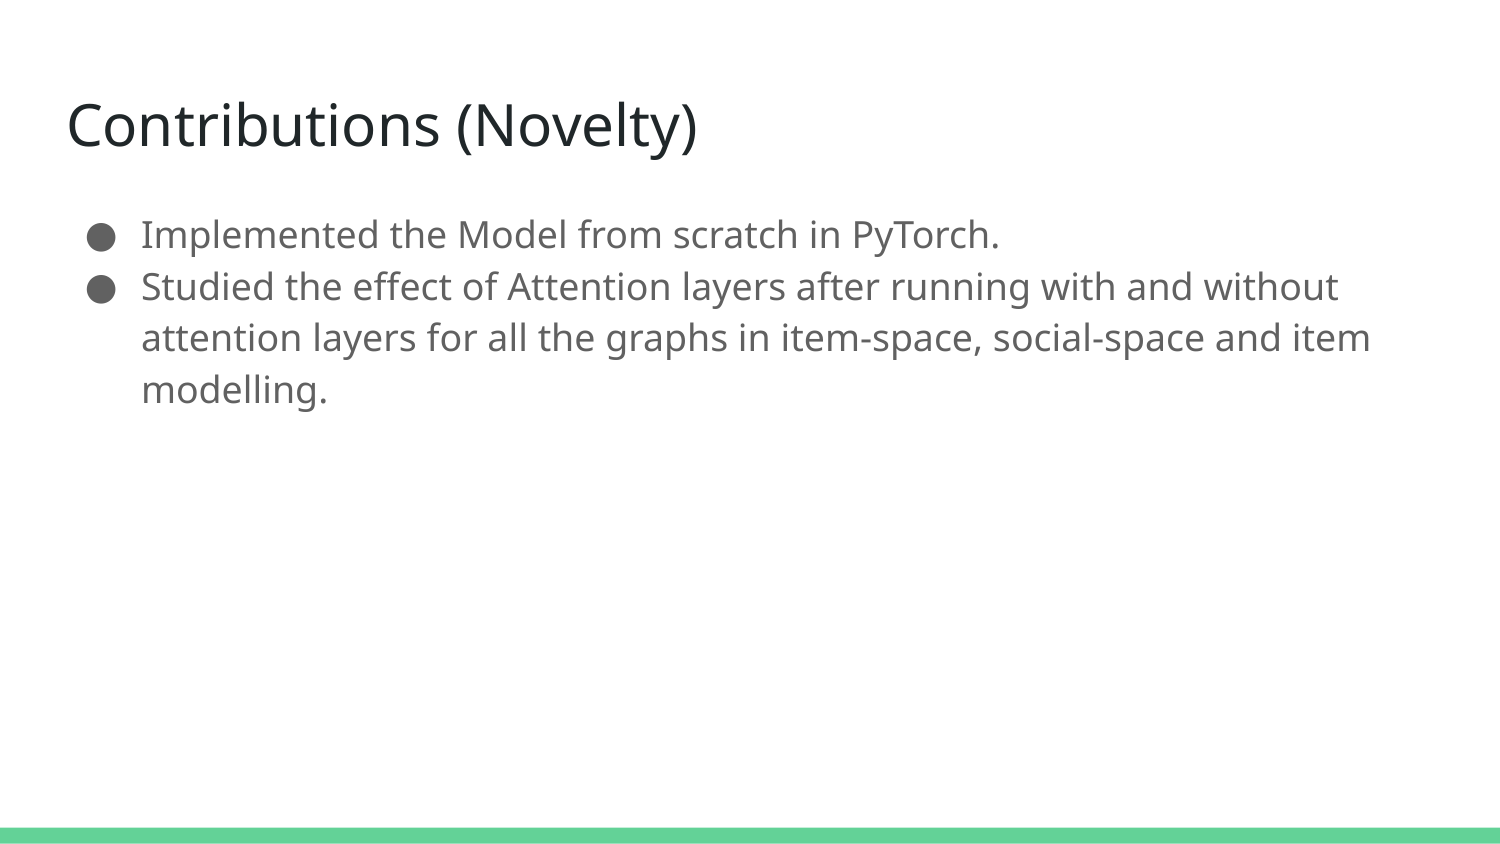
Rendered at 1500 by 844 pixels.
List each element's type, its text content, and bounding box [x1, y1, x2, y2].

list Implemented the Model from scratch in PyTorch. Studied the effect of Attention layers after running with and without attention layers for all the graphs in item-space, social-space and item modelling. [51, 189, 1449, 750]
title Contributions (Novelty) [51, 72, 1449, 167]
